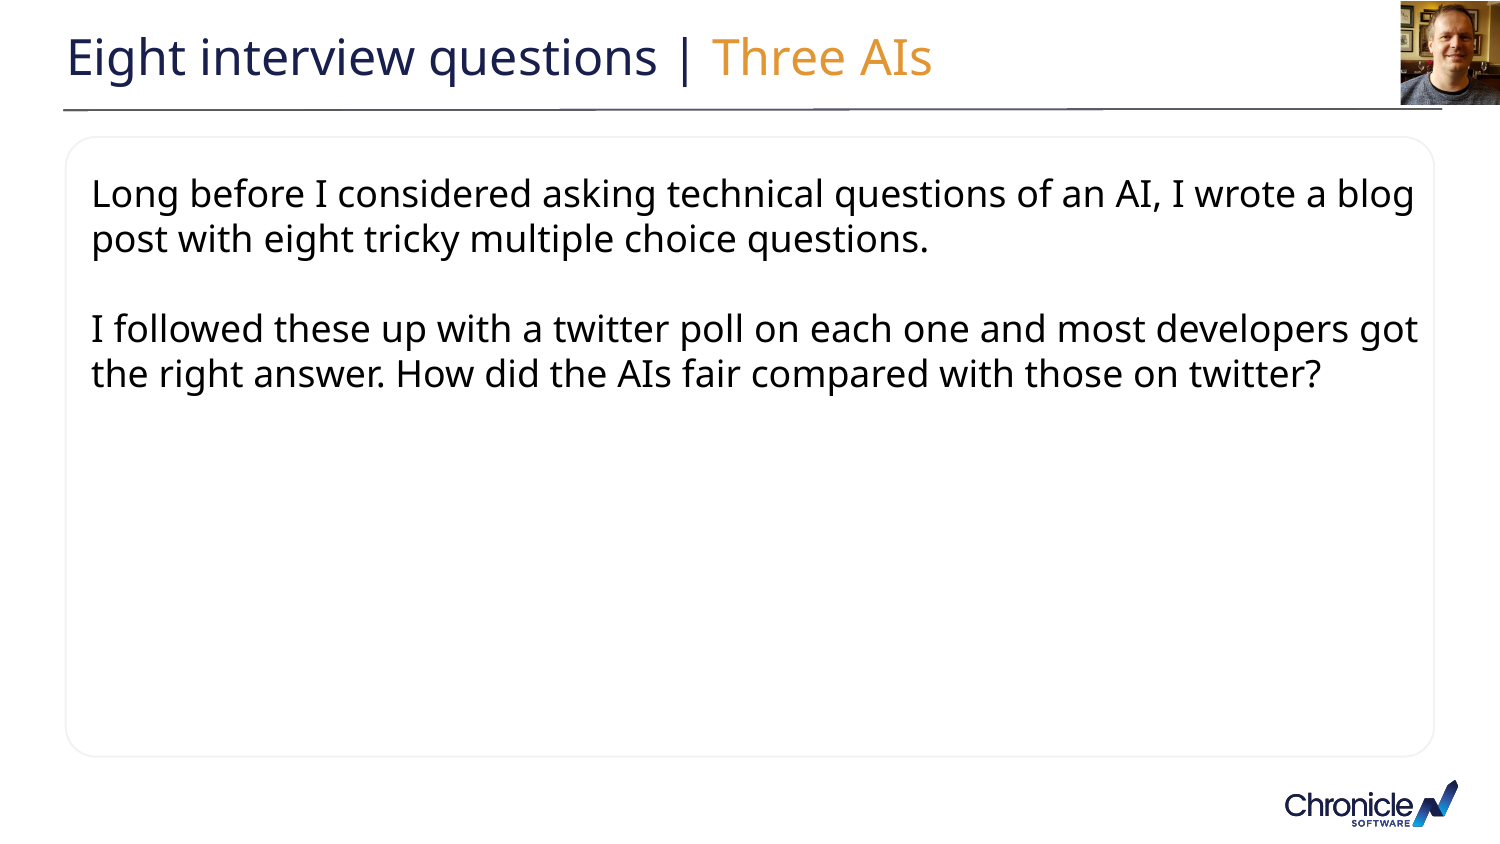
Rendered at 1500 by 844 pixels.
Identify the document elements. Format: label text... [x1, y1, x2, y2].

picture [1285, 779, 1459, 827]
title Long before I considered asking technical questions of an AI, I wrote a blog post with eight tricky multiple choice questions. I followed these up with a twitter poll on each one and most developers got the right answer. How did the AIs fair compared with those on twitter? [76, 155, 1445, 707]
text_box [65, 137, 1435, 757]
picture [1400, 1, 1500, 105]
title Eight interview questions | Three AIs [51, 10, 1395, 105]
